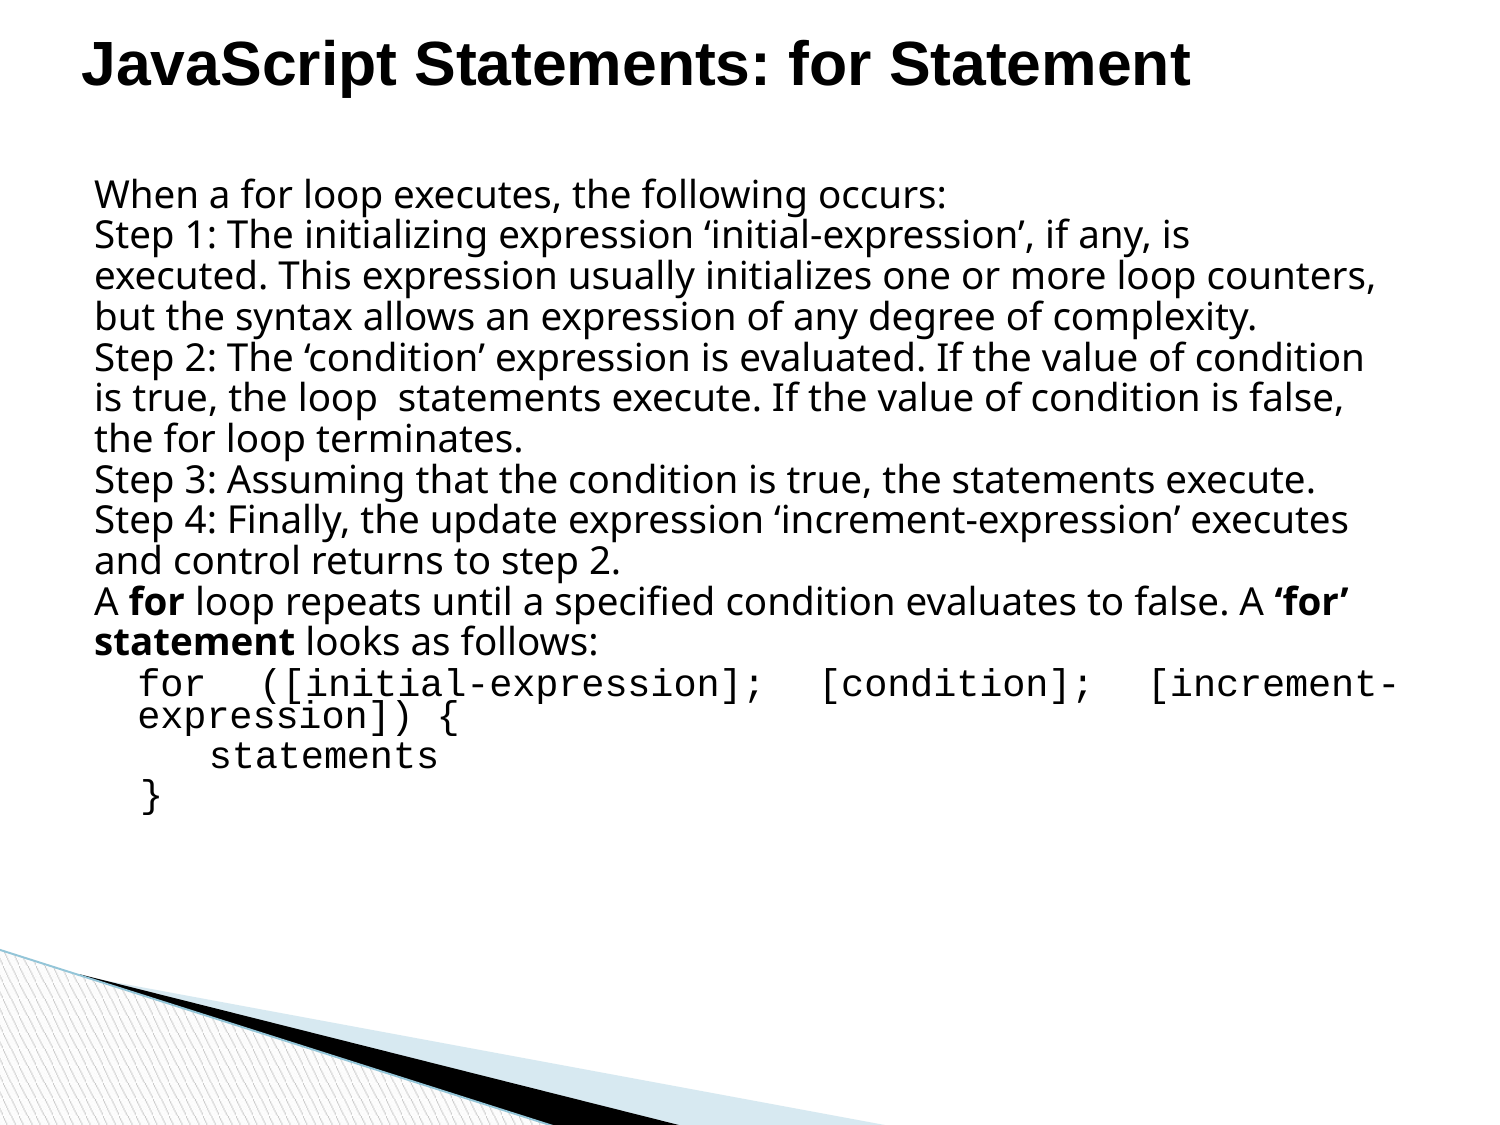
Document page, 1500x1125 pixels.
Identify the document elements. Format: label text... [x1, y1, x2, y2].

list JavaScript Statements: for Statement [50, 23, 1426, 108]
list When a for loop executes, the following occurs: Step 1: The initializing expression ‘initial-expression’, if any, is executed. This expression usually initializes one or more loop counters, but the syntax allows an expression of any degree of complexity. Step 2: The ‘condition’ expression is evaluated. If the value of condition is true, the loop statements execute. If the value of condition is false, the for loop terminates. Step 3: Assuming that the condition is true, the statements execute. Step 4: Finally, the update expression ‘increment-expression’ executes and control returns to step 2. A for loop repeats until a specified condition evaluates to false. A ‘for’ statement looks as follows: for ([initial-expression]; [condition]; [increment-expression]) { statements } [62, 174, 1415, 1050]
